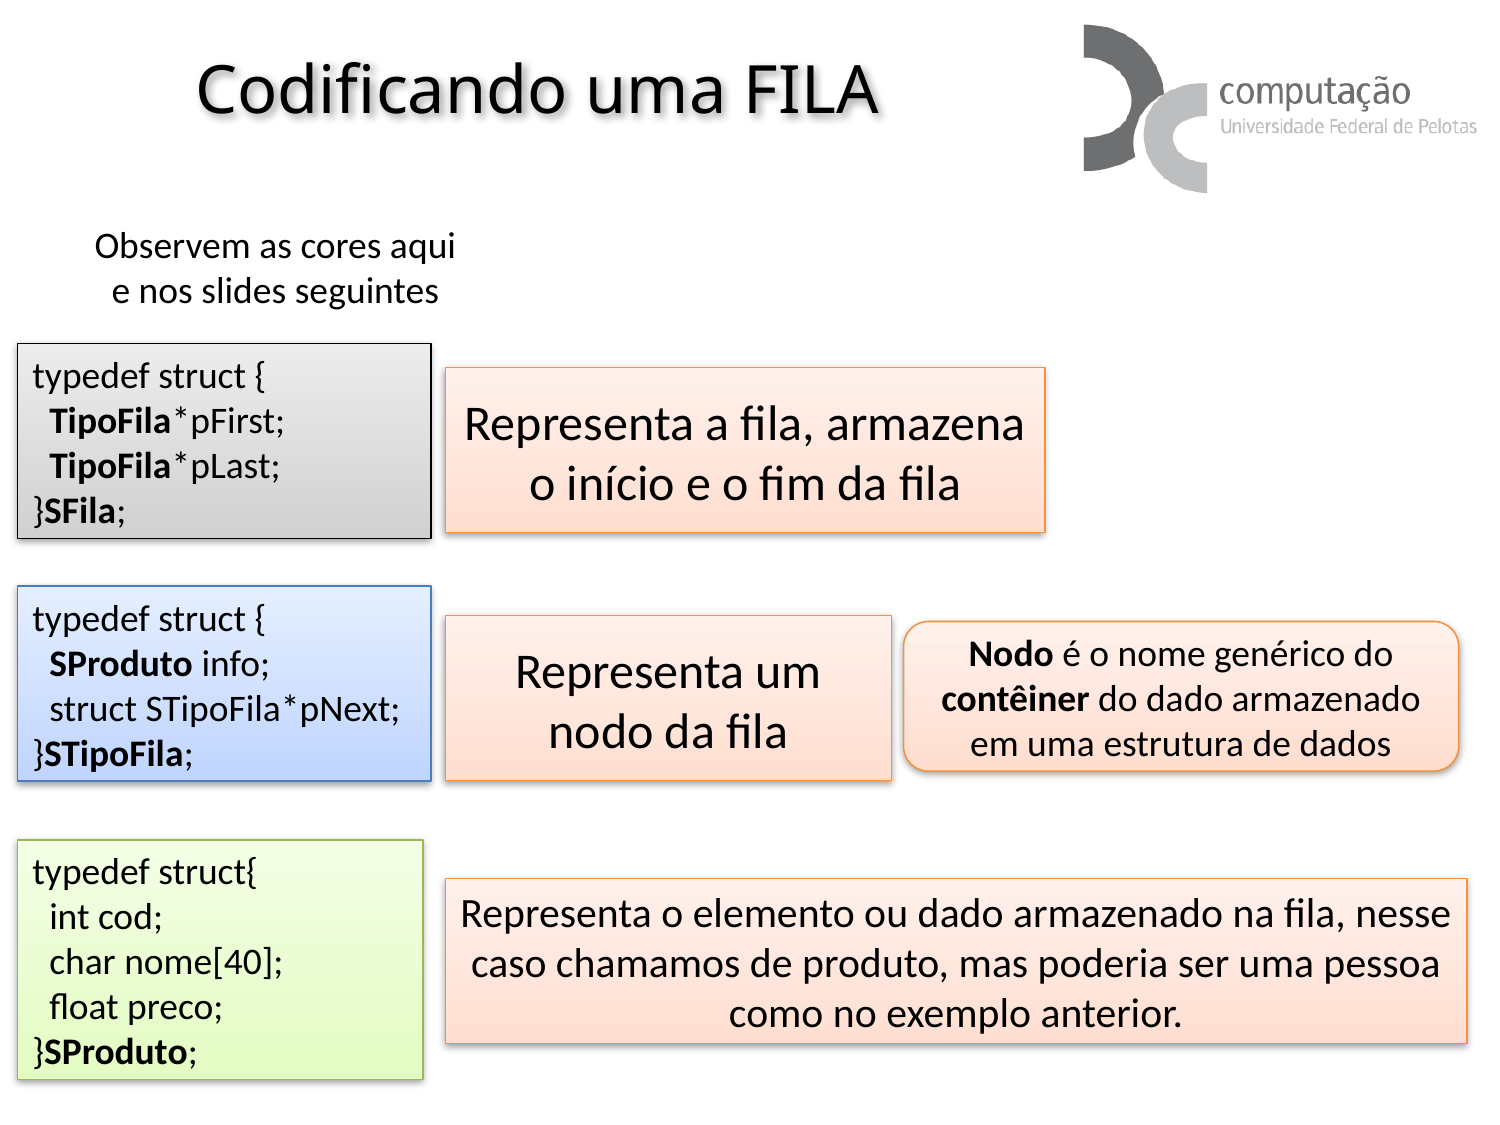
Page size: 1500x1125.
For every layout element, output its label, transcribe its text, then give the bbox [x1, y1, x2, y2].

text_box typedef struct { SProduto info; struct STipoFila*pNext; }STipoFila; [17, 585, 432, 782]
text_box Observem as cores aqui e nos slides seguintes [68, 213, 483, 319]
text_box Representa um nodo da fila [445, 615, 892, 781]
text_box typedef struct{ int cod; char nome[40]; float preco; }SProduto; [17, 839, 424, 1080]
text_box typedef struct { TipoFila*pFirst; TipoFila*pLast; }SFila; [17, 343, 432, 539]
text_box Representa o elemento ou dado armazenado na fila, nesse caso chamamos de produto, mas poderia ser uma pessoa como no exemplo anterior. [445, 878, 1468, 1044]
picture [1077, 20, 1480, 197]
text_box Representa a fila, armazena o início e o fim da fila [445, 367, 1046, 533]
title Codificando uma FILA [0, 23, 1075, 149]
text_box Nodo é o nome genérico do contêiner do dado armazenado em uma estrutura de dados [902, 620, 1460, 772]
